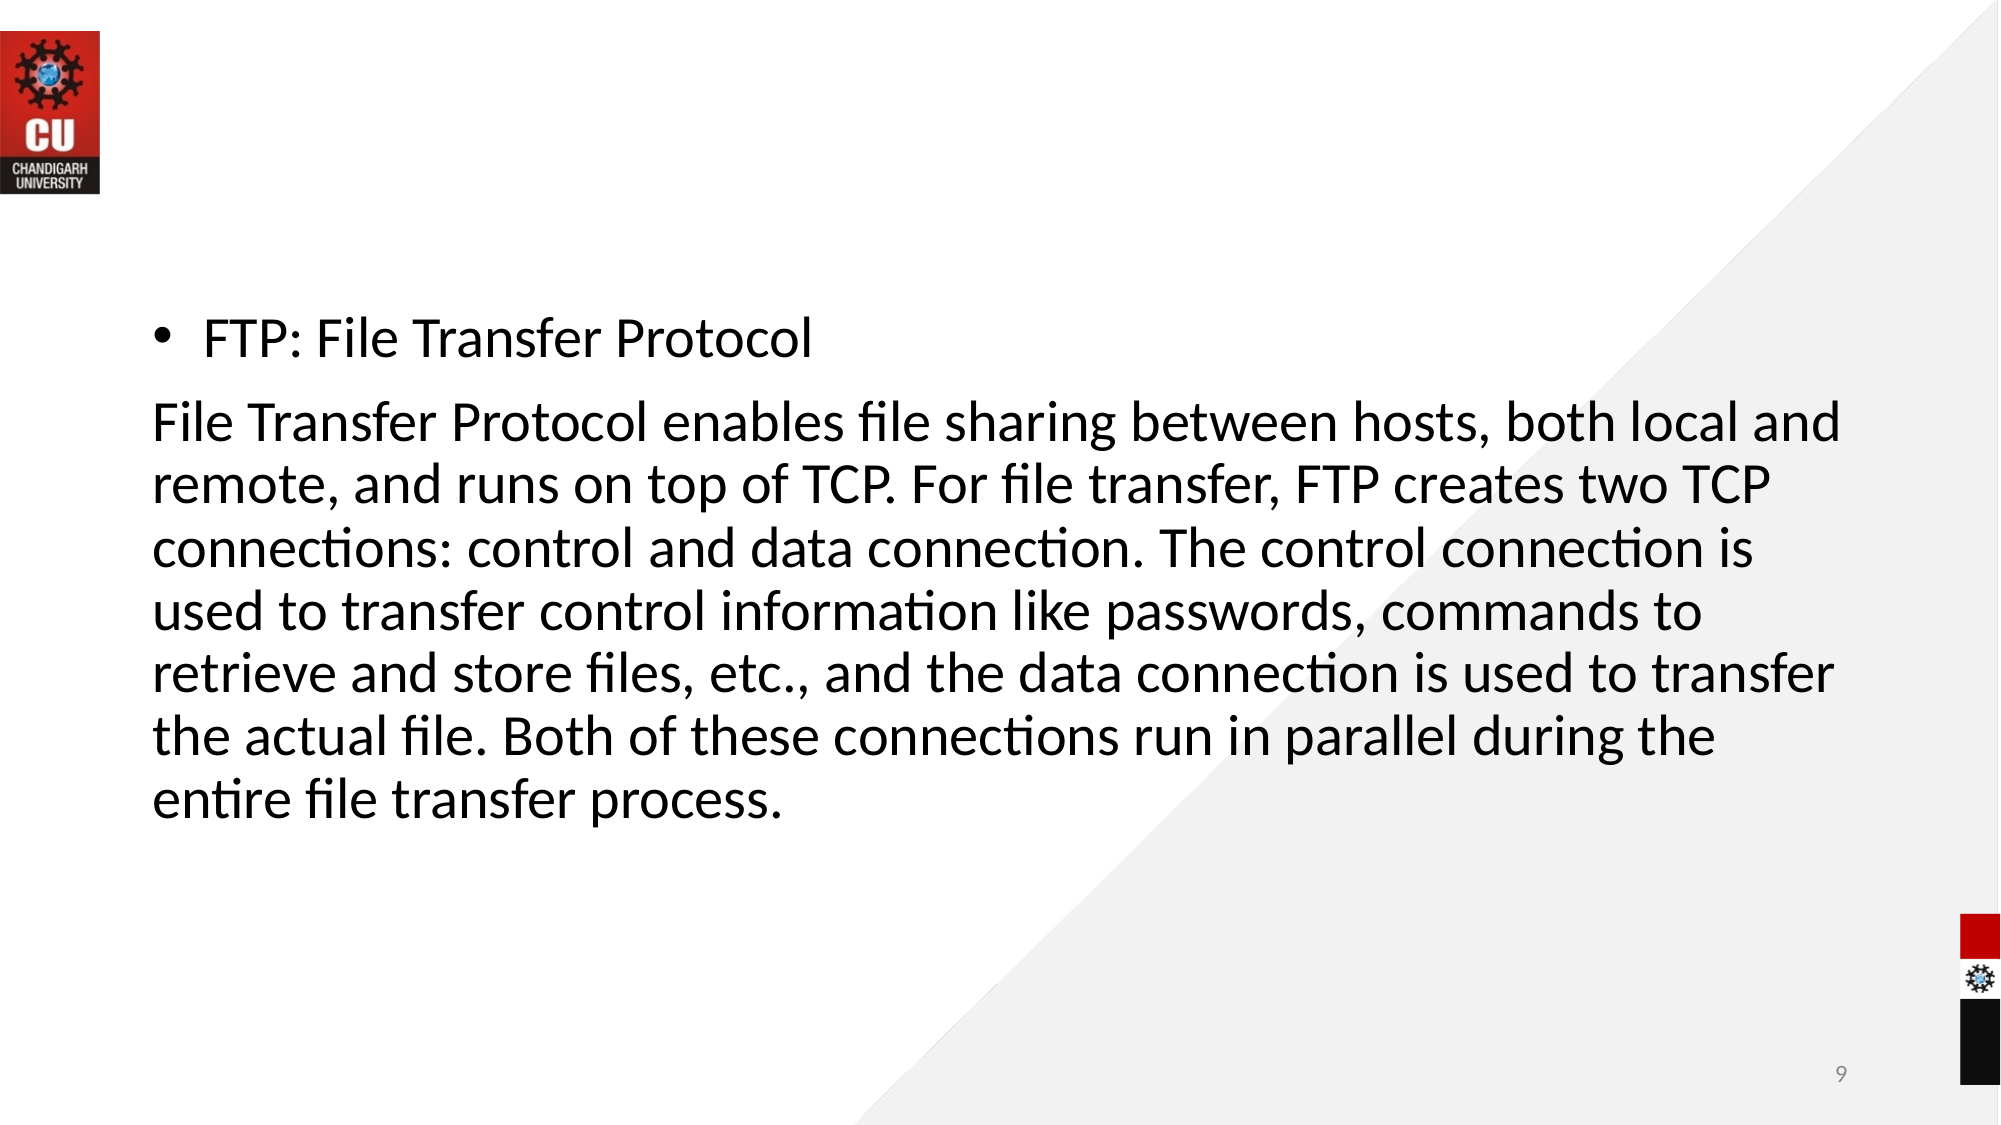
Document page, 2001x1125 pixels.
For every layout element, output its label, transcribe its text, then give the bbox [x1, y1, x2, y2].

picture [0, 0, 2001, 1125]
slide_number 9 [1412, 1042, 1863, 1103]
list FTP: File Transfer Protocol File Transfer Protocol enables file sharing between hosts, both local and remote, and runs on top of TCP. For file transfer, FTP creates two TCP connections: control and data connection. The control connection is used to transfer control information like passwords, commands to retrieve and store files, etc., and the data connection is used to transfer the actual file. Both of these connections run in parallel during the entire file transfer process. [137, 299, 1863, 1014]
